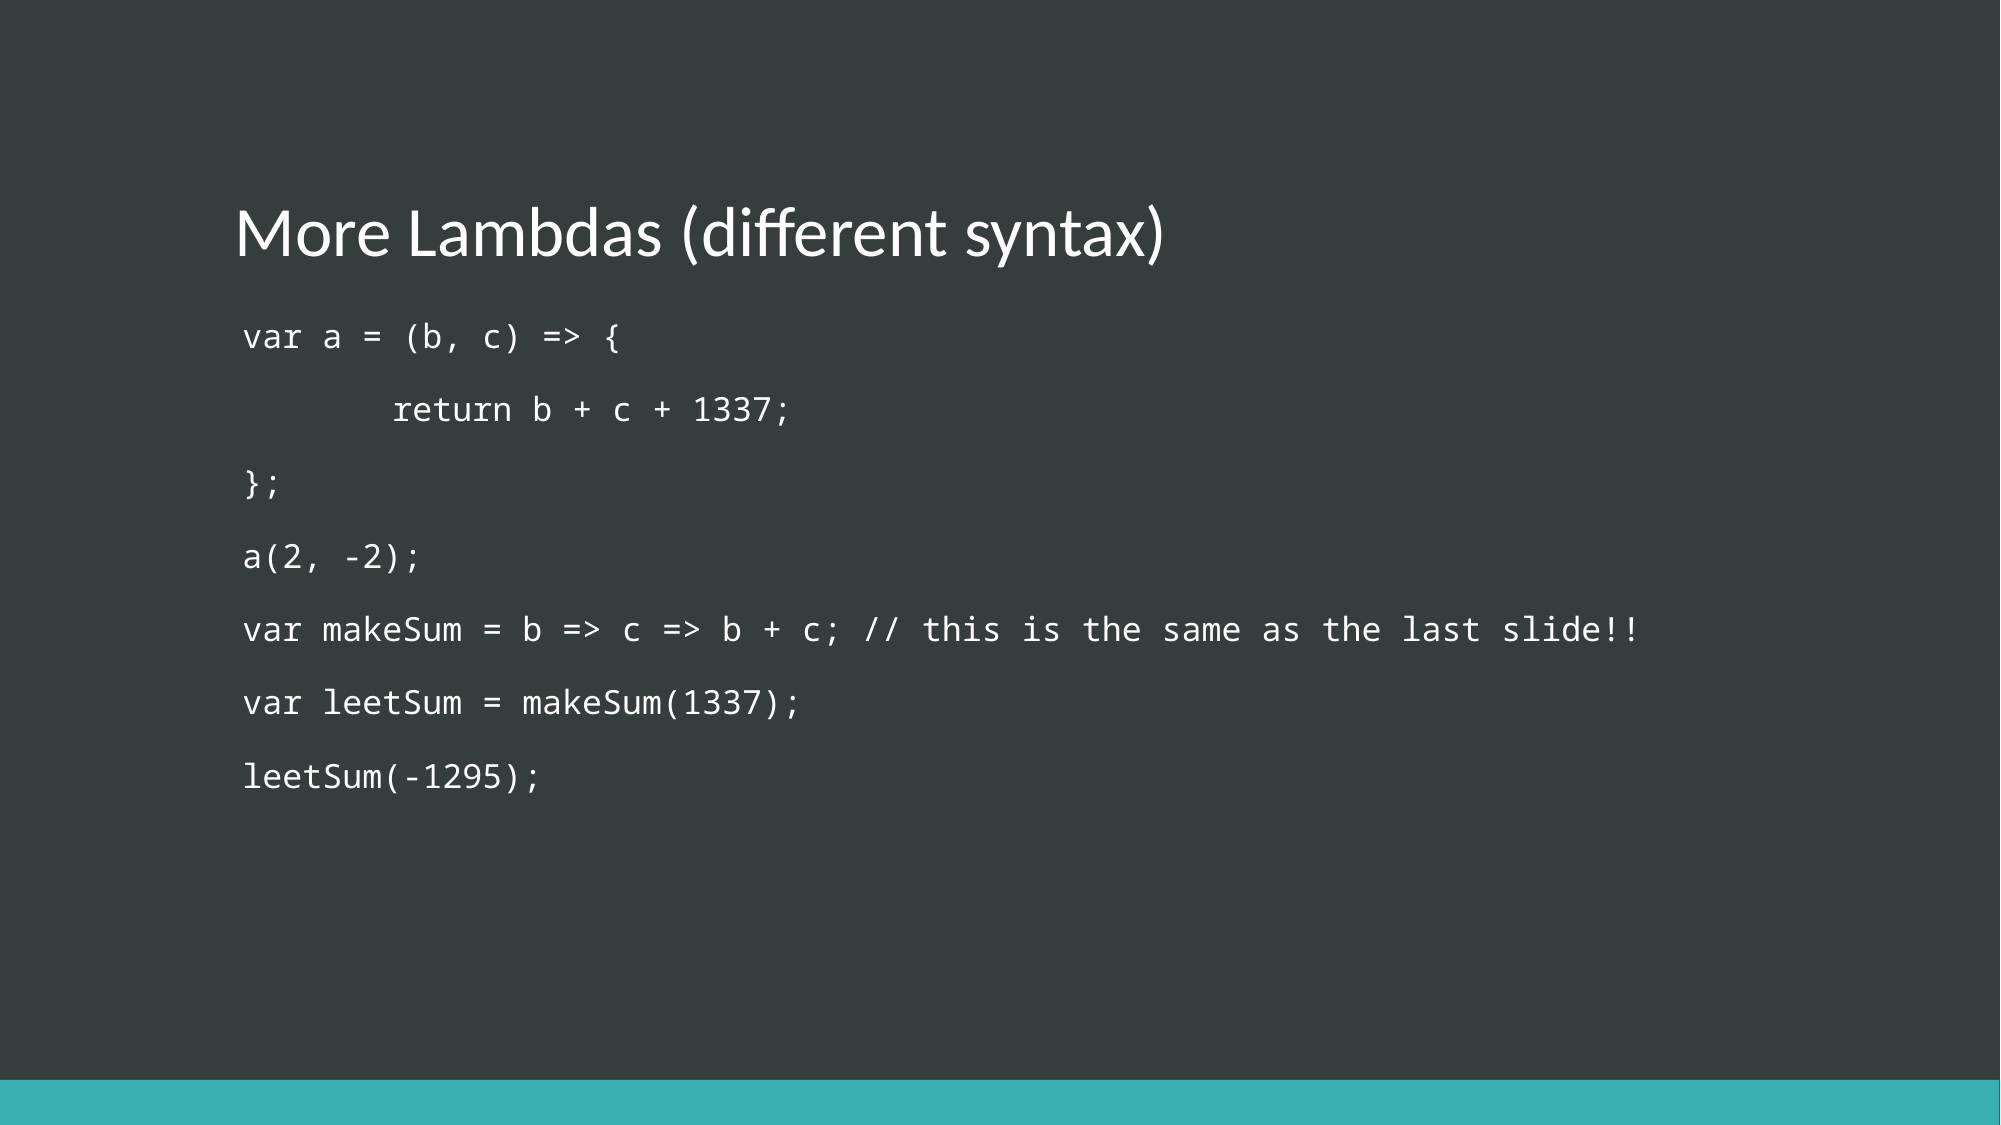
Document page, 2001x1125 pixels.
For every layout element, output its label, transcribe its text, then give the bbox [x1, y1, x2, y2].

list var a = (b, c) => { return b + c + 1337; }; a(2, -2); var makeSum = b => c => b + c; // this is the same as the last slide!! var leetSum = makeSum(1337); leetSum(-1295); [219, 311, 1780, 990]
title More Lambdas (different syntax) [219, 76, 1780, 279]
